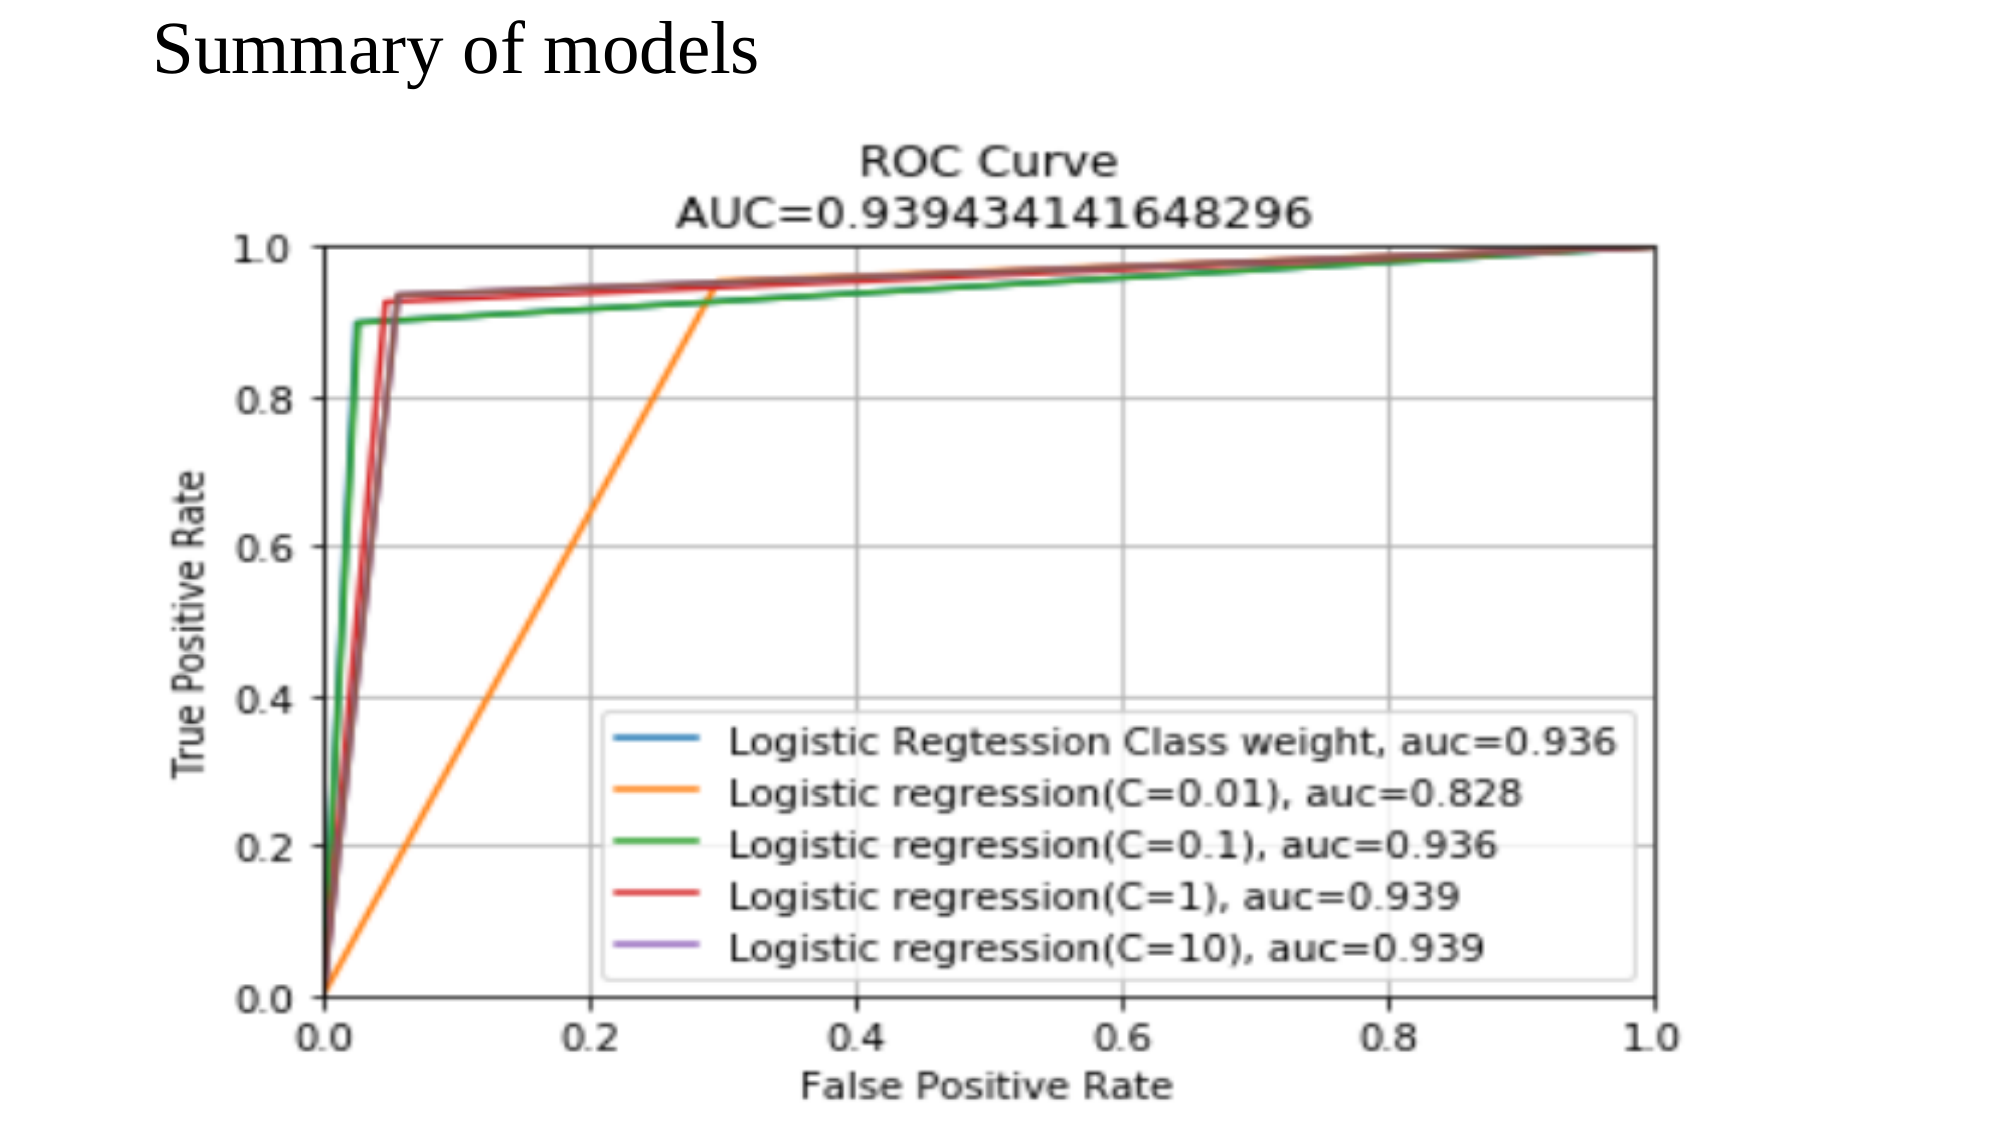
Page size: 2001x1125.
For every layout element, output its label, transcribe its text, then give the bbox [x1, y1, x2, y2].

picture [139, 133, 1757, 1125]
title Summary of models [137, 0, 1910, 99]
